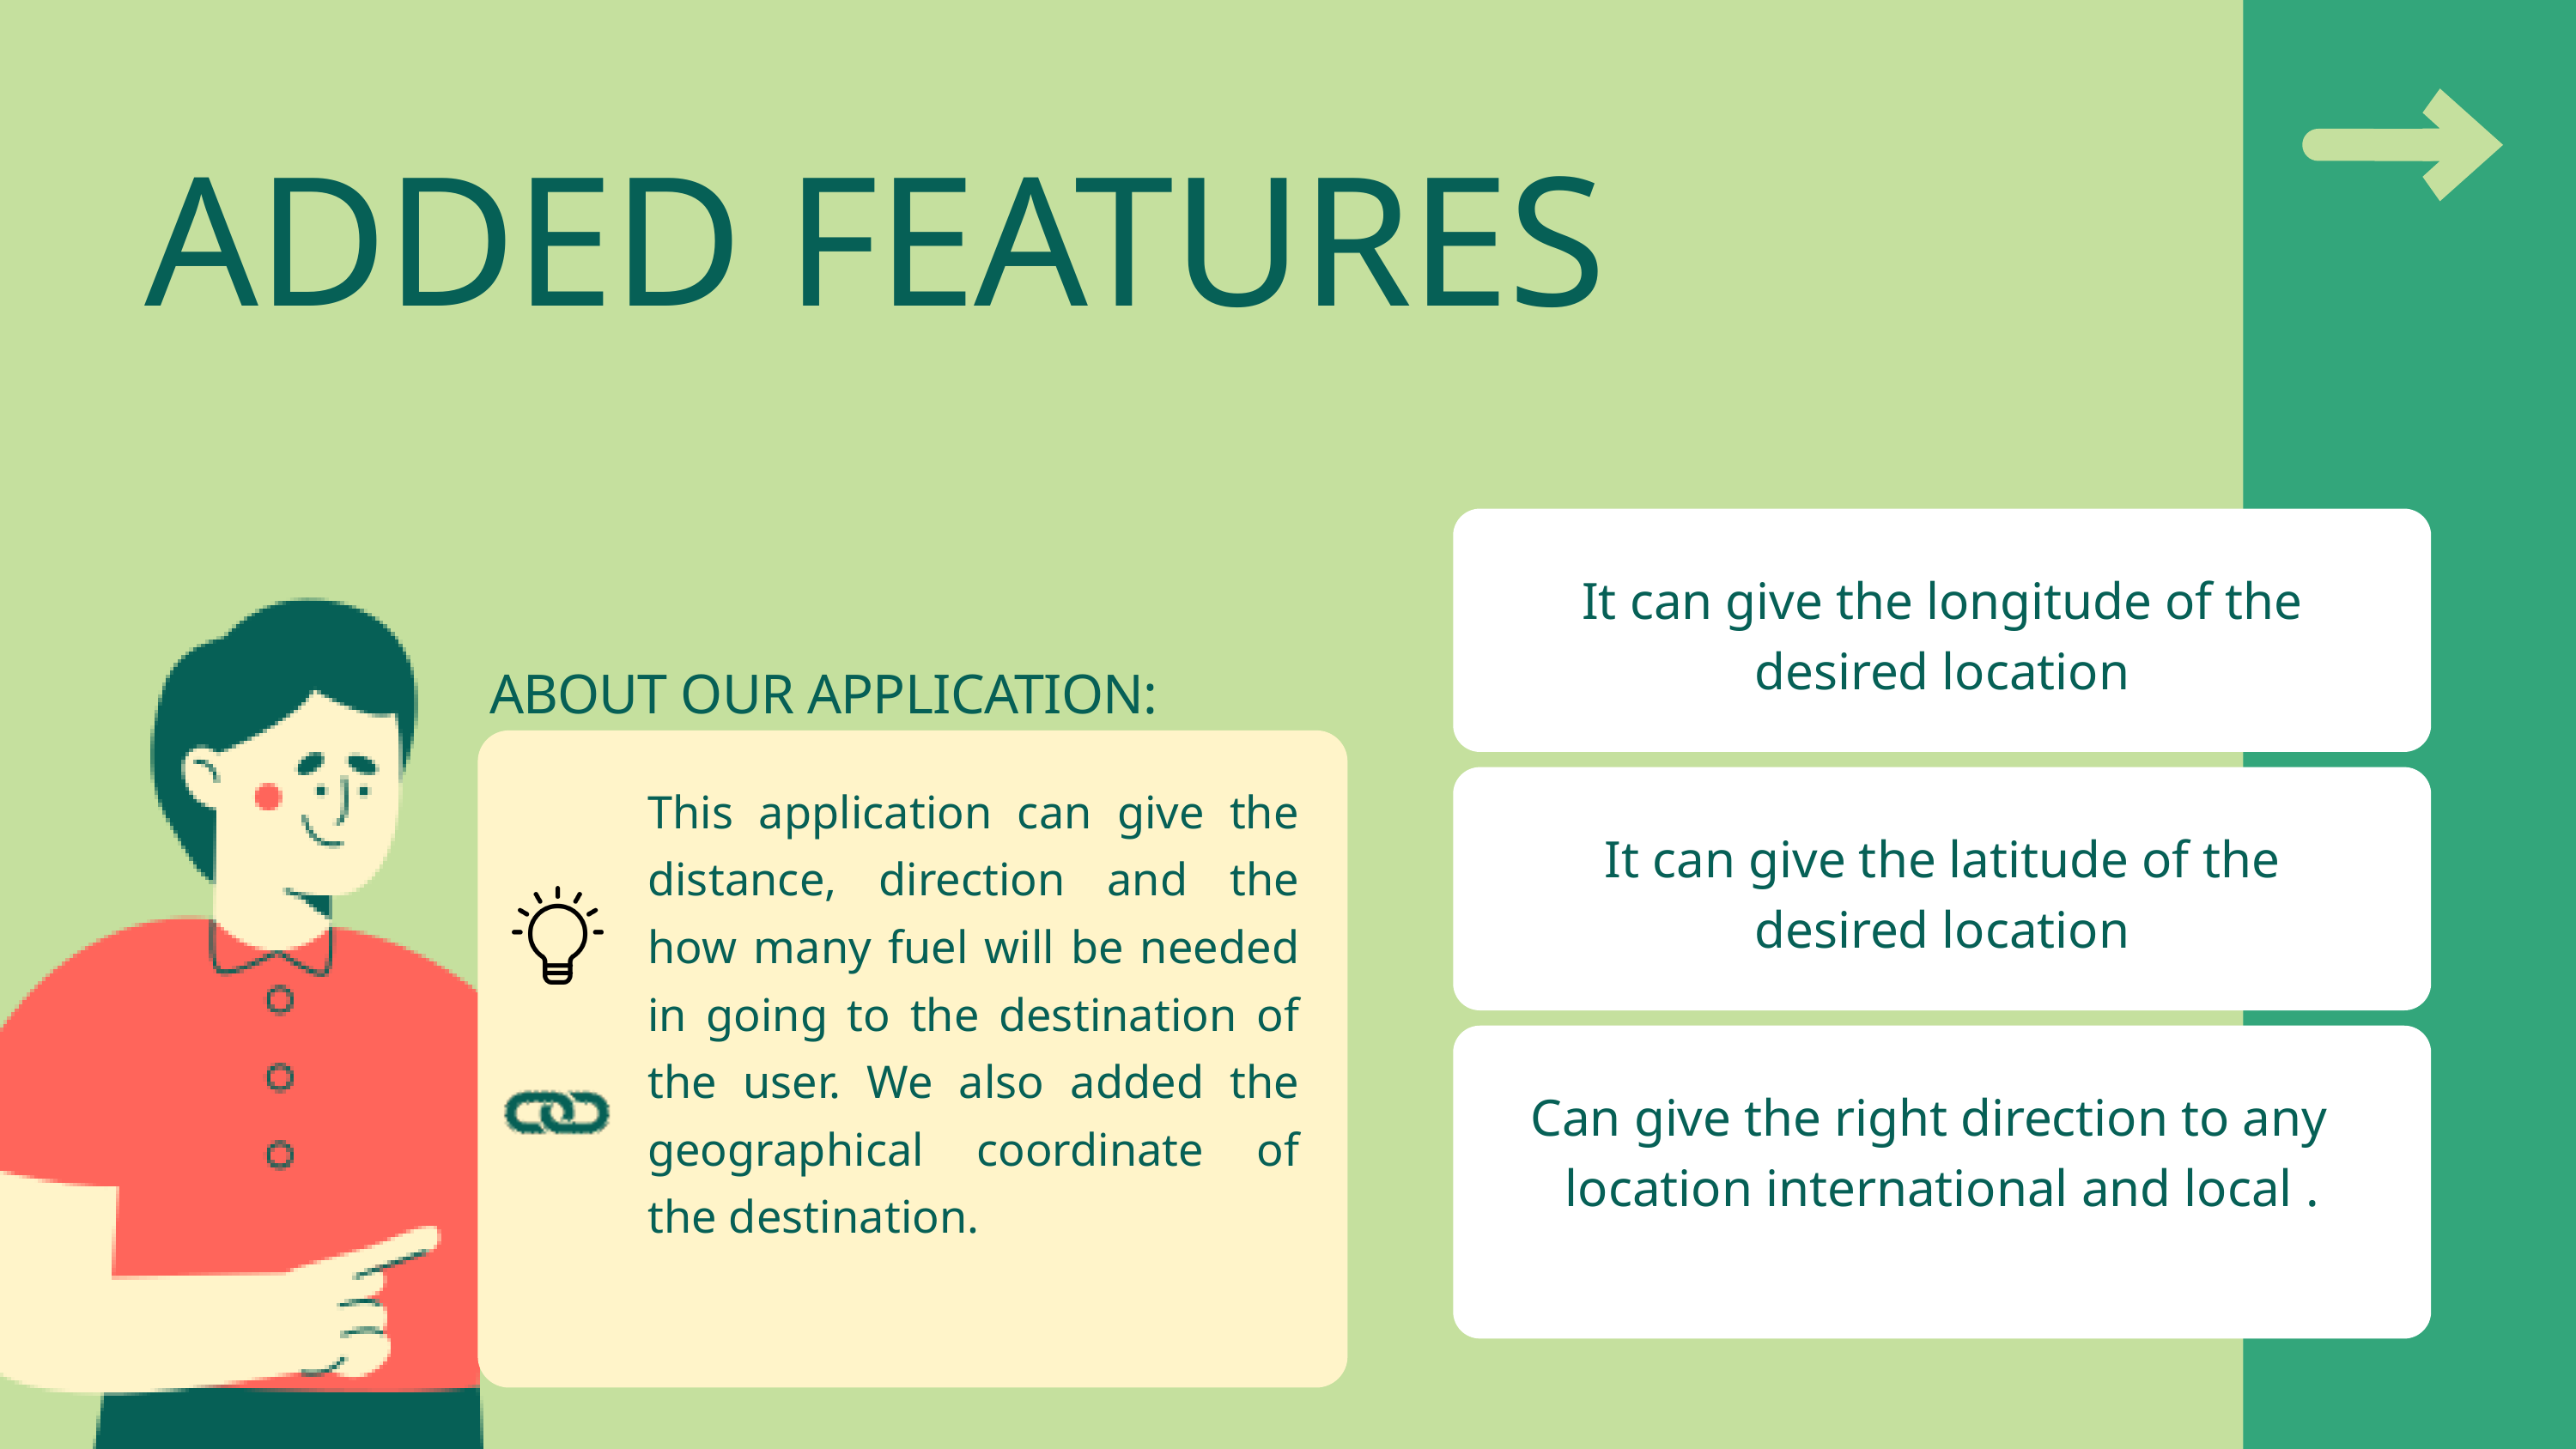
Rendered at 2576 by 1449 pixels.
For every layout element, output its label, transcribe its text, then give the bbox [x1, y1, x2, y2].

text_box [477, 730, 1348, 1388]
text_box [1453, 1025, 2432, 1339]
picture [0, 589, 914, 1449]
text_box ABOUT OUR APPLICATION: [918, 659, 1448, 724]
text_box [2243, 0, 2576, 1449]
text_box ADDED FEATURES [144, 126, 1942, 342]
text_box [1453, 767, 2432, 1011]
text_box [1453, 508, 2432, 753]
